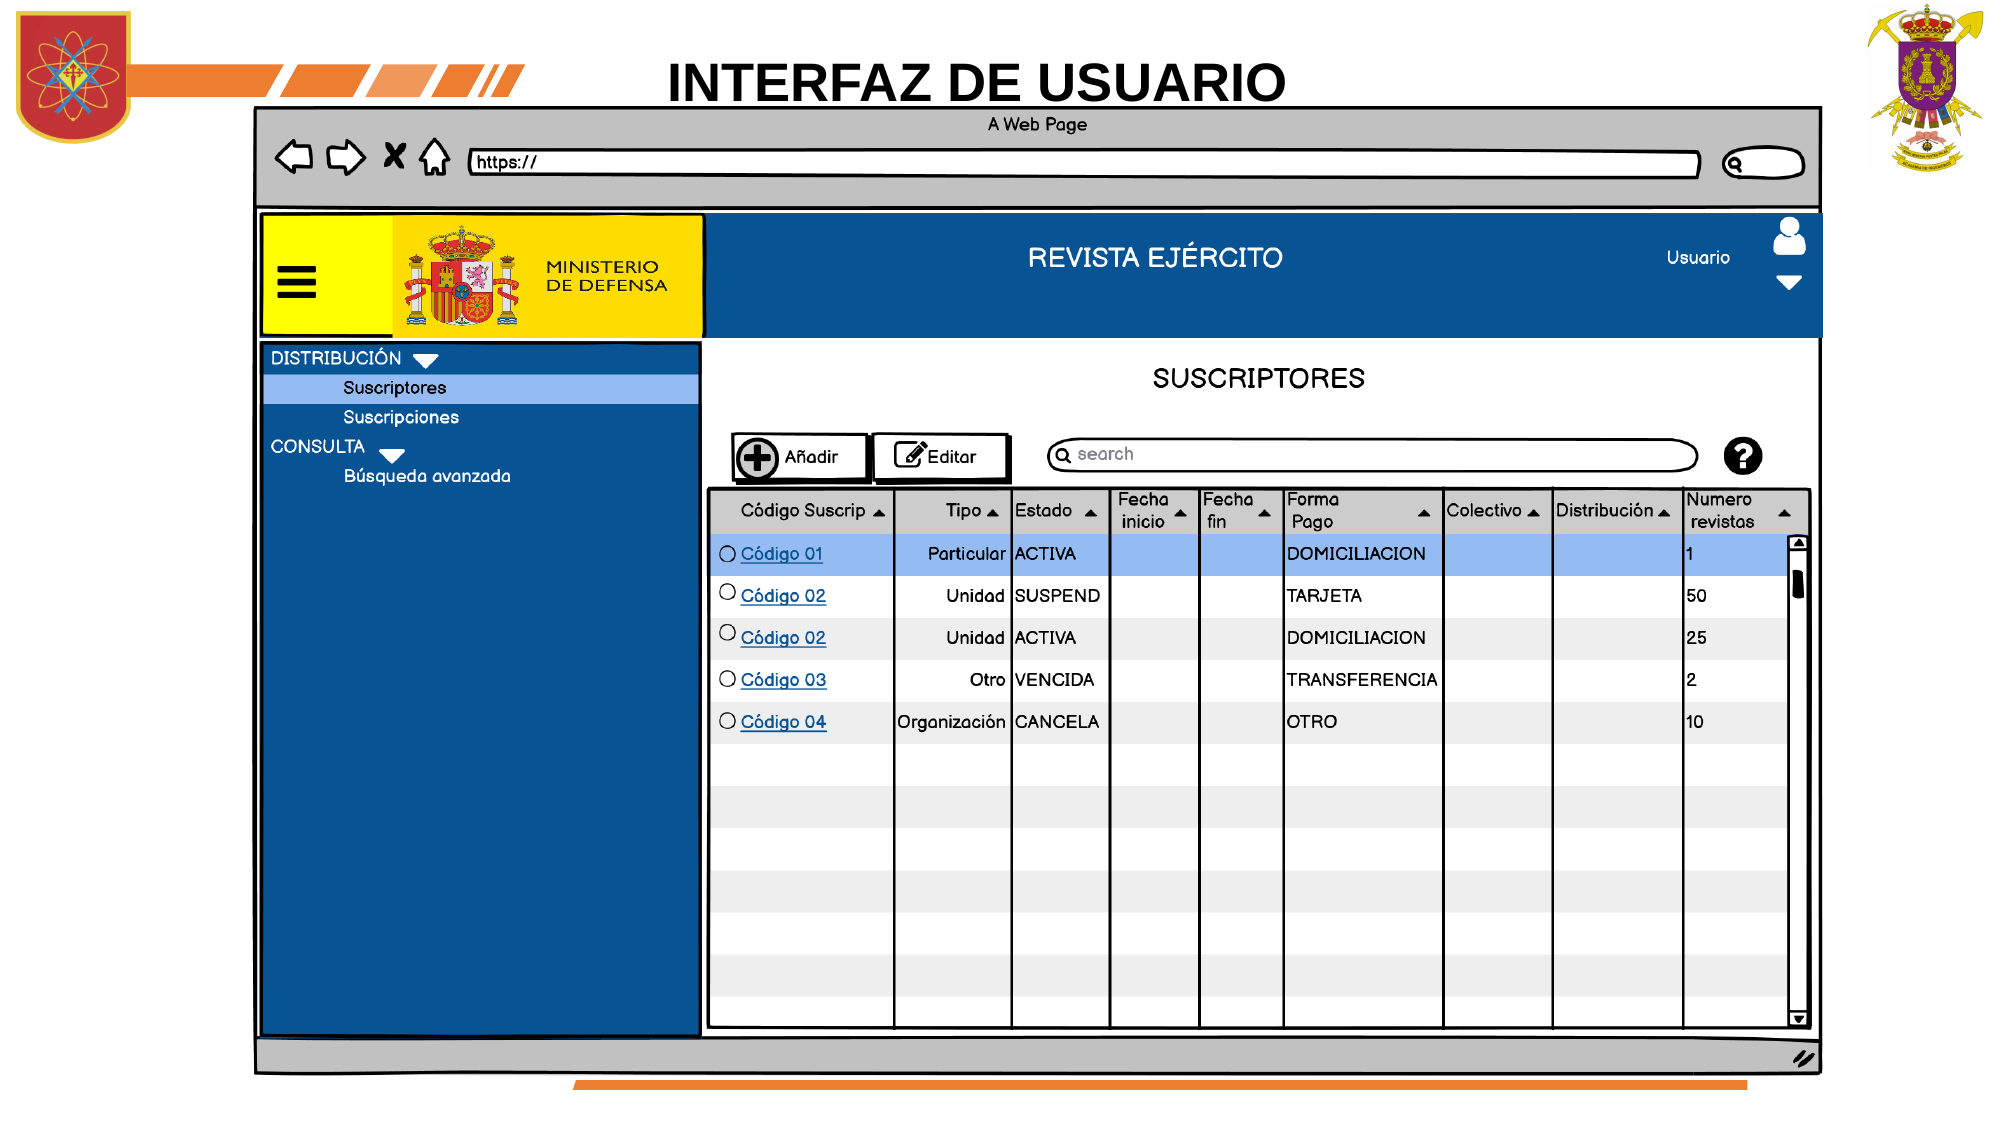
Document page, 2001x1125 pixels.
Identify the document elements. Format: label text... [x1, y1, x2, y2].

text_box [572, 1080, 1748, 1090]
text_box [279, 64, 371, 97]
text_box [431, 64, 485, 97]
picture [252, 105, 1823, 1077]
picture [14, 8, 132, 145]
text_box [477, 64, 500, 97]
text_box [490, 64, 526, 97]
picture [1866, 2, 1984, 174]
text_box [365, 64, 438, 97]
text_box [132, 64, 284, 97]
text_box [645, 31, 1706, 105]
text_box INTERFAZ DE USUARIO [398, 39, 1558, 97]
